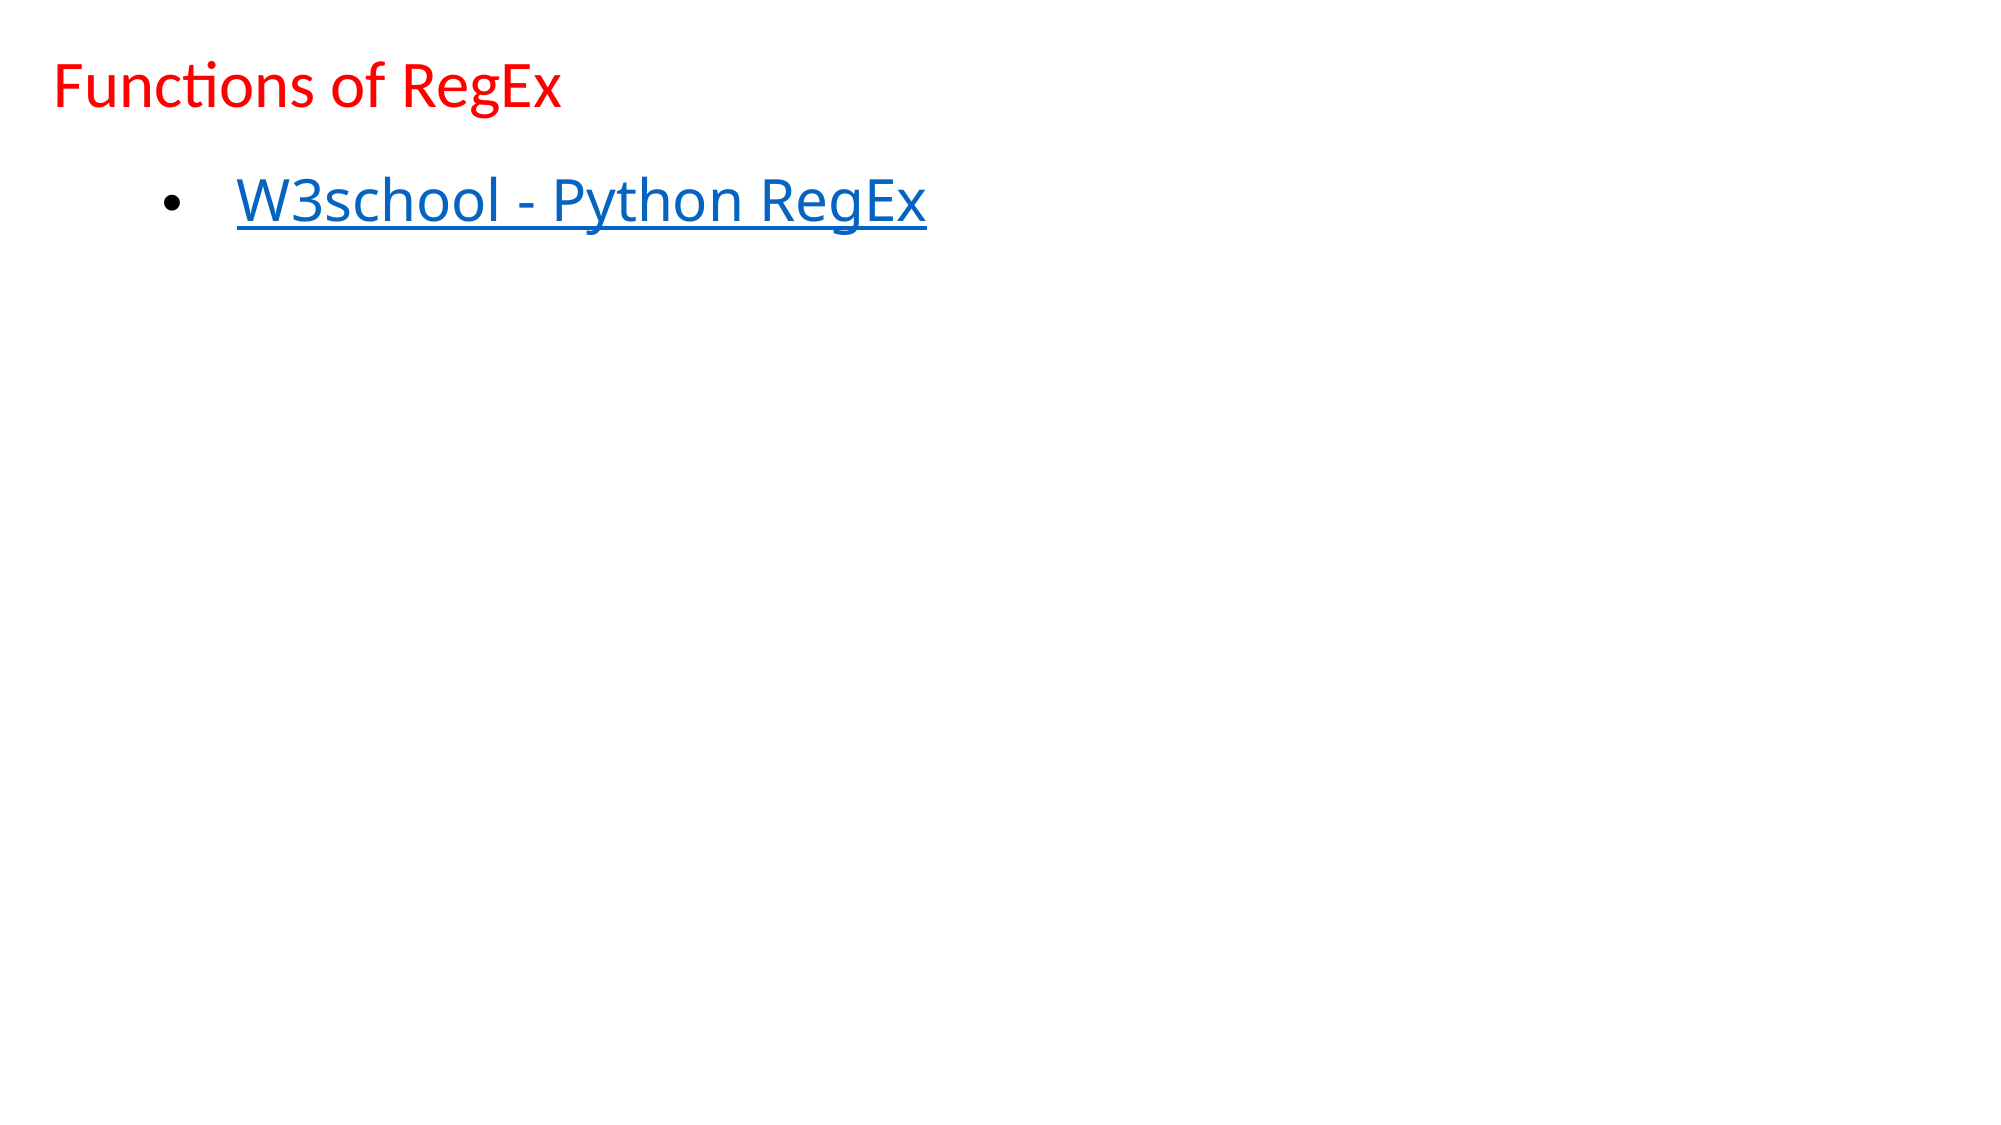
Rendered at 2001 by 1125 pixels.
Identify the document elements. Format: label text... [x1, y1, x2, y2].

text_box W3school - Python RegEx [147, 155, 1769, 250]
text_box Functions of RegEx [38, 33, 1753, 128]
